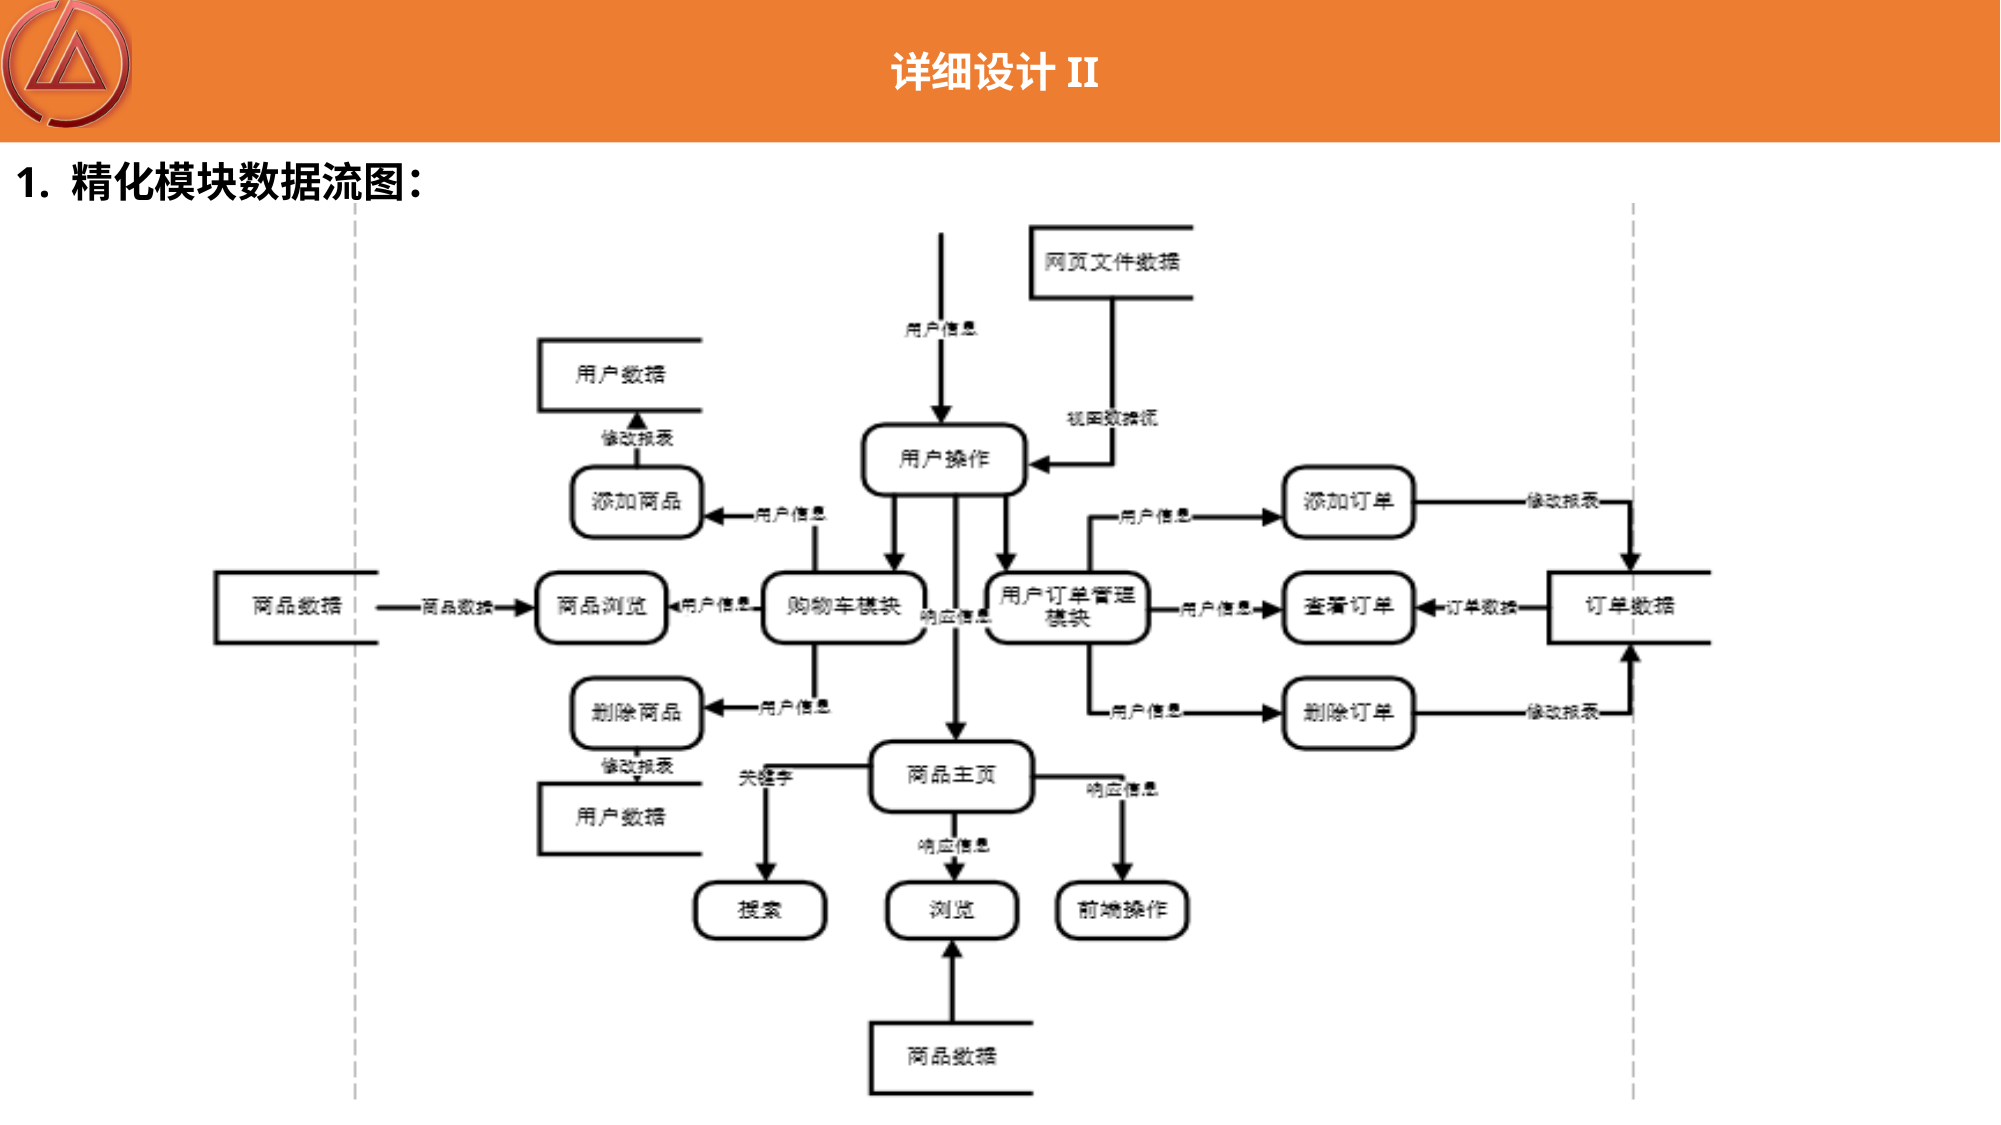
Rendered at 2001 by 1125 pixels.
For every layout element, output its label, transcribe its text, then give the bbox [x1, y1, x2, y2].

picture [0, 0, 132, 128]
picture [209, 203, 1723, 1104]
text_box 1. 精化模块数据流图： [0, 148, 834, 214]
text_box 详细设计II [0, 0, 2000, 143]
